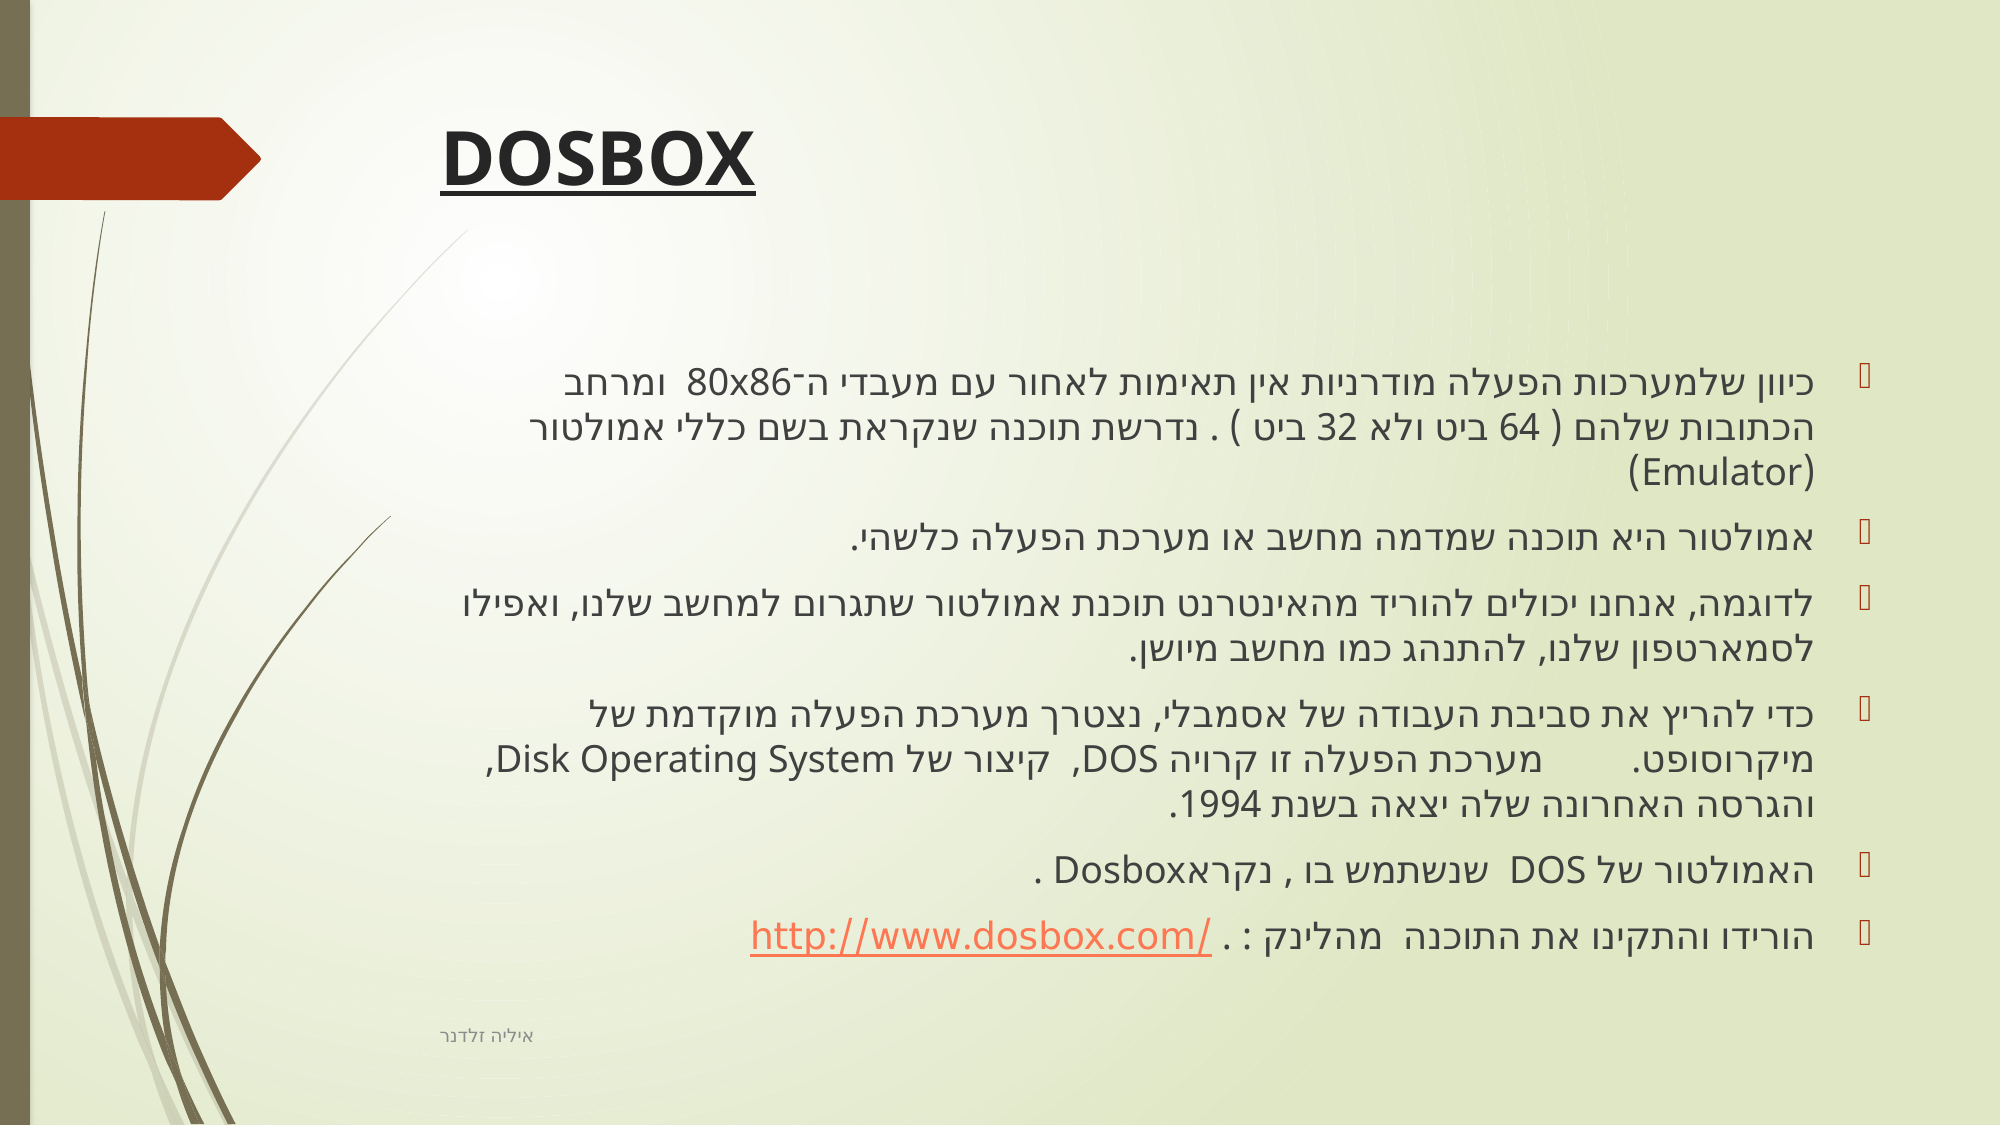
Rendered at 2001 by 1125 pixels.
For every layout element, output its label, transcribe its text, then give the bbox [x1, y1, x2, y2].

footer איליה זלדנר [424, 1006, 1675, 1067]
title DOSBOX [425, 102, 1888, 313]
list כיוון שלמערכות הפעלה מודרניות אין תאימות לאחור עם מעבדי ה־80x86 ומרחב הכתובות שלהם ( 64 ביט ולא 32 ביט ) . נדרשת תוכנה שנקראת בשם כללי אמולטור (Emulator) אמולטור היא תוכנה שמדמה מחשב או מערכת הפעלה כלשהי. לדוגמה, אנחנו יכולים להוריד מהאינטרנט תוכנת אמולטור שתגרום למחשב שלנו, ואפילו לסמארטפון שלנו, להתנהג כמו מחשב מיושן. כדי להריץ את סביבת העבודה של אסמבלי, נצטרך מערכת הפעלה מוקדמת של מיקרוסופט. מערכת הפעלה זו קרויה DOS, קיצור של Disk Operating System, והגרסה האחרונה שלה יצאה בשנת 1994. האמולטור של DOS שנשתמש בו , נקראDosbox . הורידו והתקינו את התוכנה מהלינק : . http://www.dosbox.com/ [424, 350, 1888, 970]
